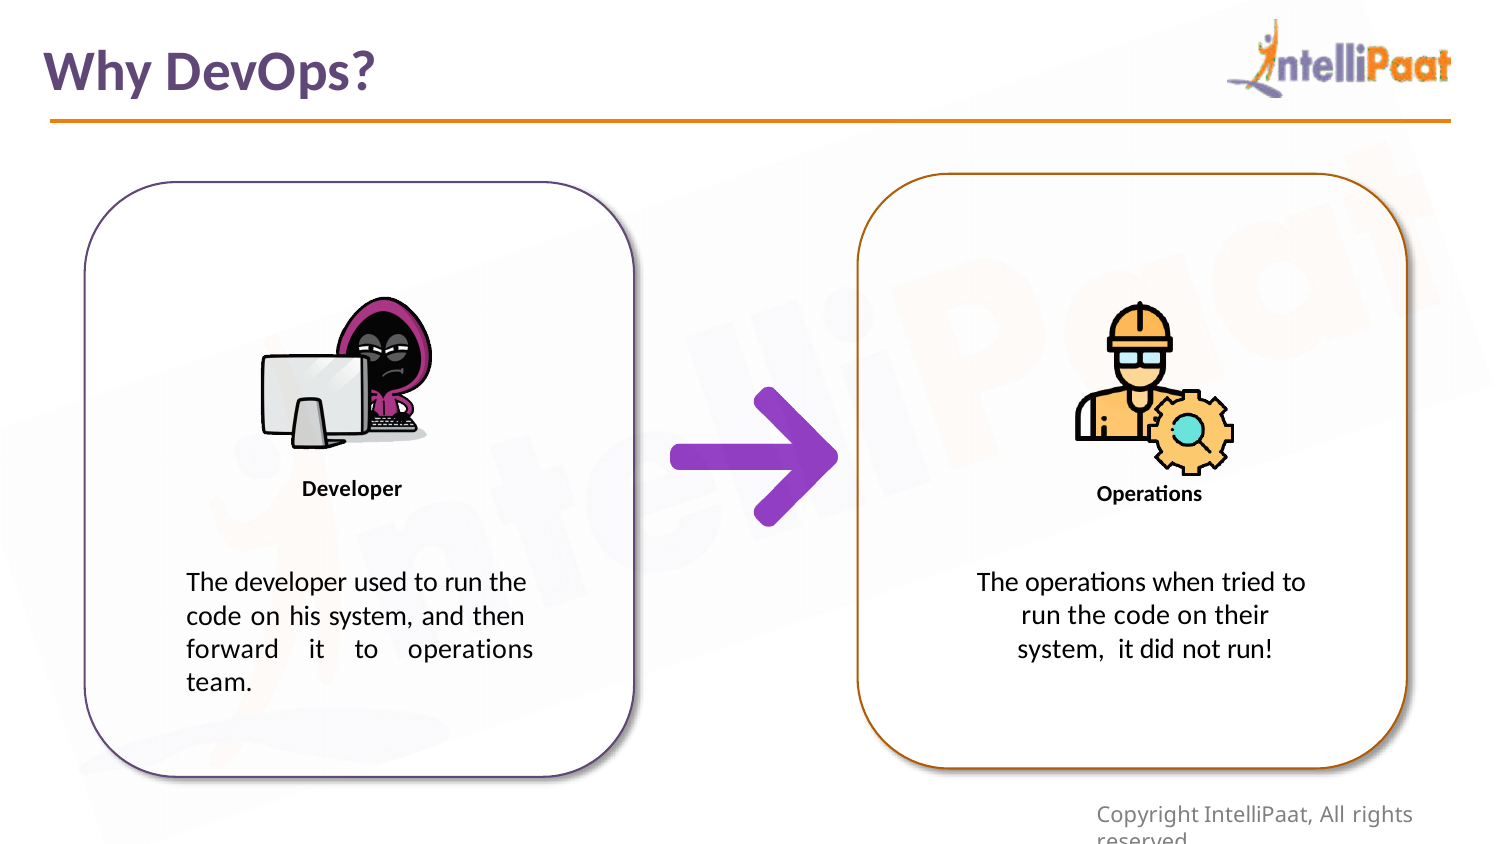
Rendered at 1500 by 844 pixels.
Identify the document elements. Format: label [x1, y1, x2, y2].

text_box [0, 0, 1494, 844]
